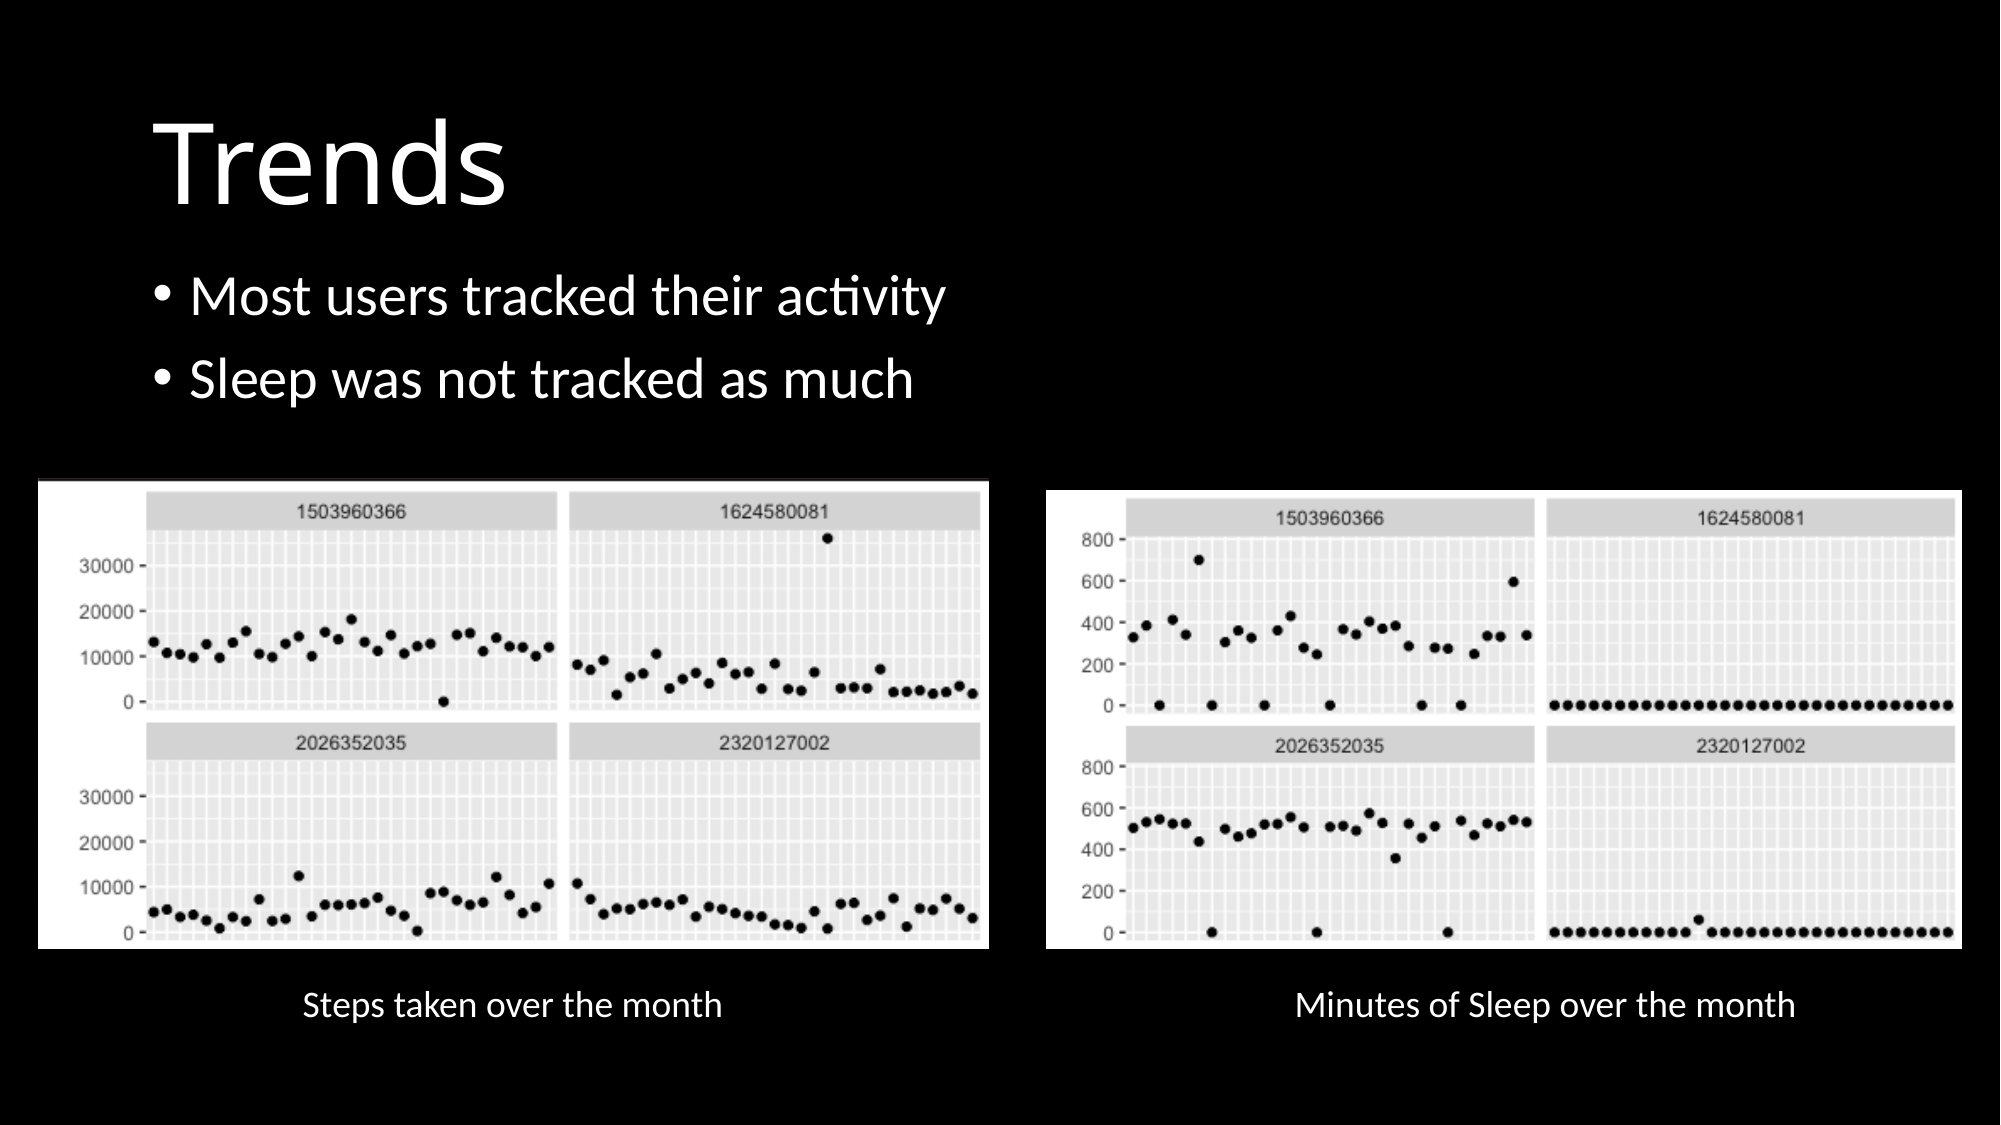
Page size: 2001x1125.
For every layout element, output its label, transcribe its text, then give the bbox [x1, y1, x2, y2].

list Most users tracked their activity Sleep was not tracked as much [137, 257, 1863, 1034]
title Trends [137, 59, 1863, 257]
text_box Minutes of Sleep over the month [1279, 973, 1812, 1033]
text_box Steps taken over the month [287, 973, 739, 1033]
picture [1046, 490, 1962, 949]
picture [37, 478, 989, 949]
